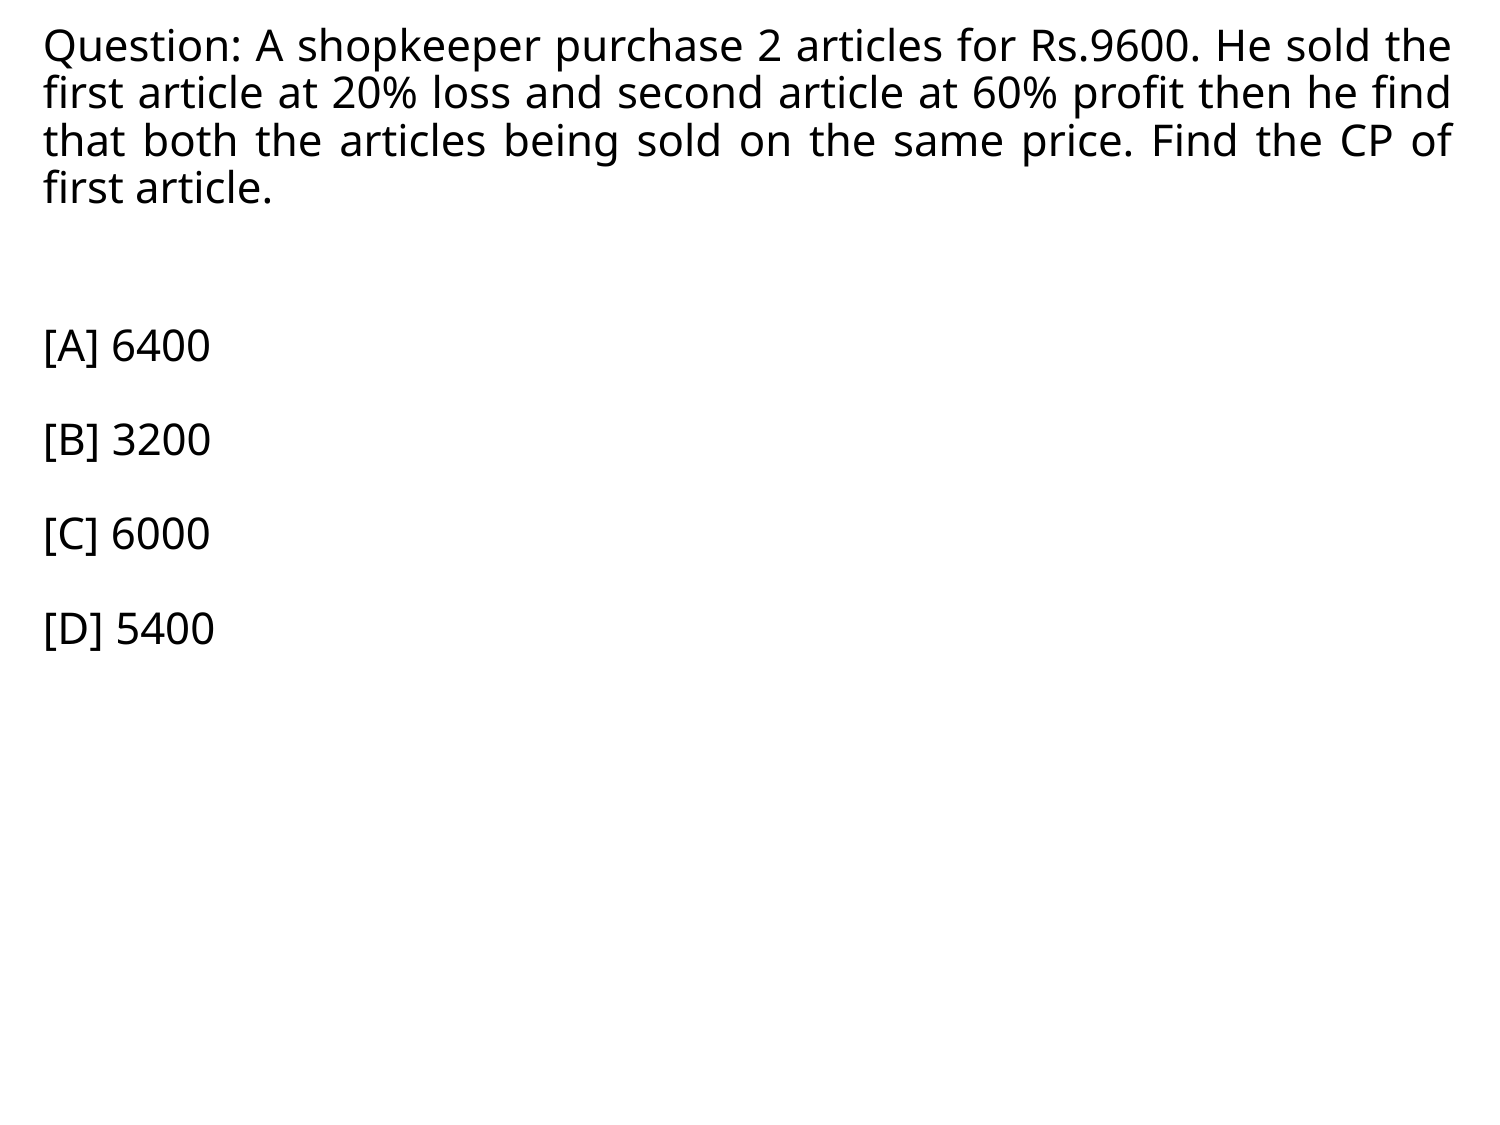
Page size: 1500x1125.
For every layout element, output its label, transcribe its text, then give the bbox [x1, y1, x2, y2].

list Question: A shopkeeper purchase 2 articles for Rs.9600. He sold the first article at 20% loss and second article at 60% profit then he find that both the articles being sold on the same price. Find the CP of first article. [A] 6400 [B] 3200 [C] 6000 [D] 5400 [27, 16, 1469, 754]
